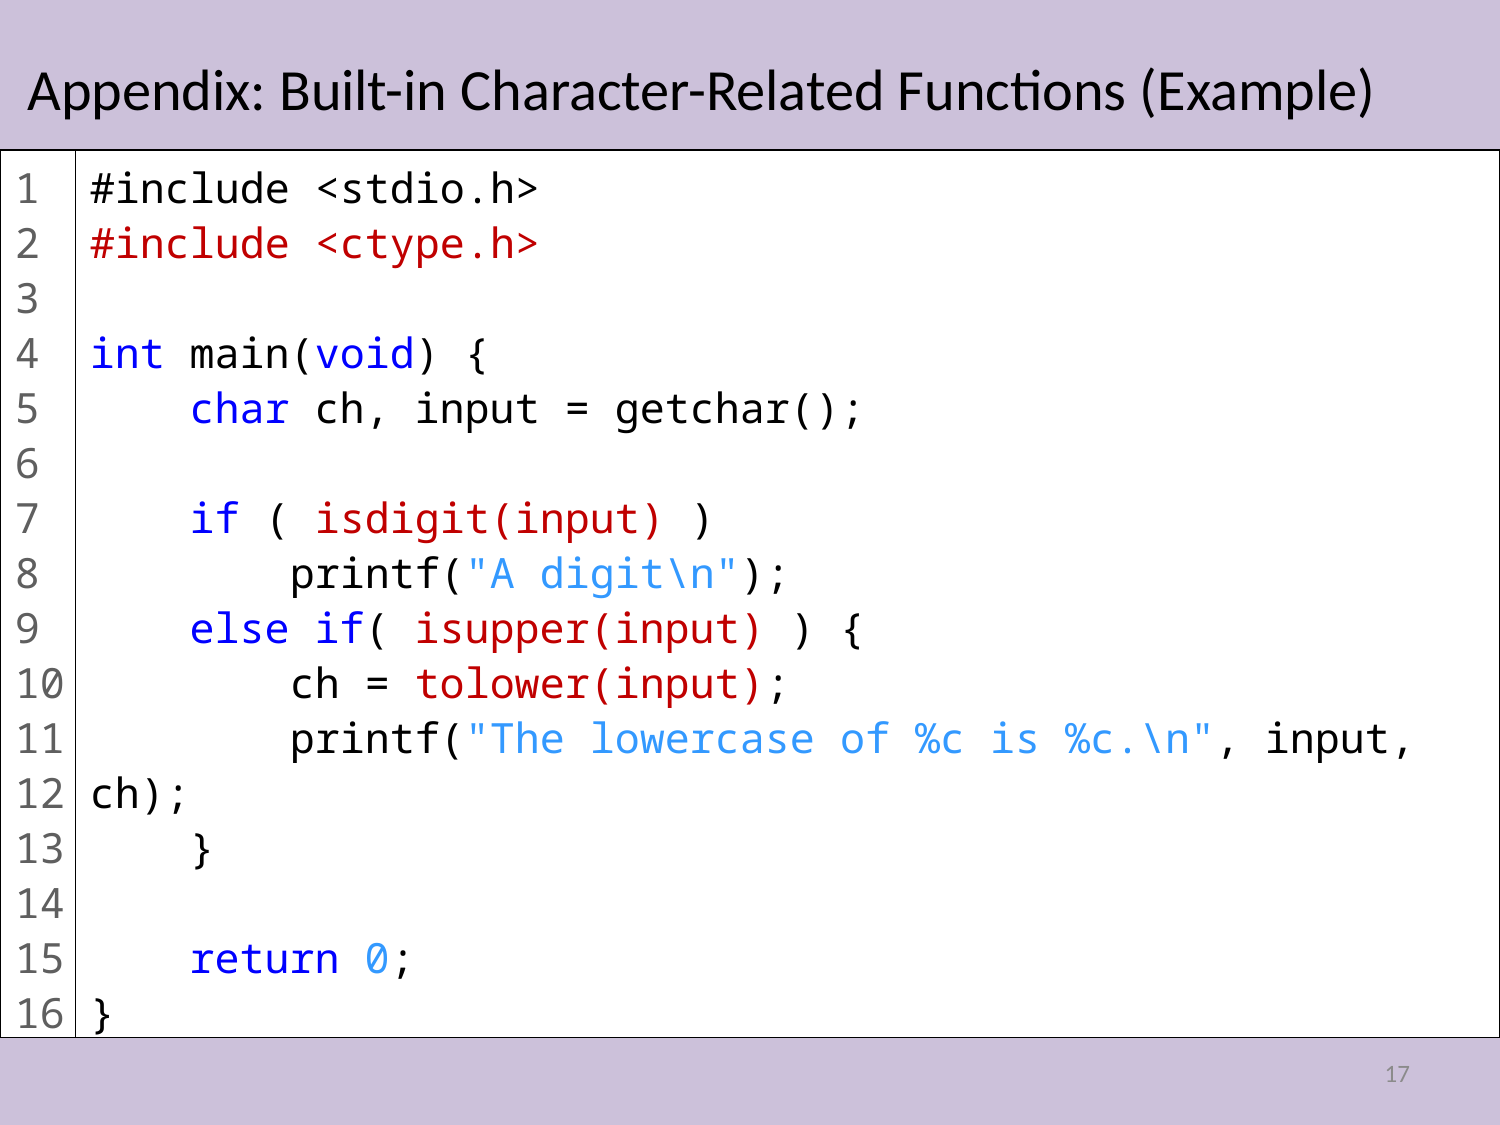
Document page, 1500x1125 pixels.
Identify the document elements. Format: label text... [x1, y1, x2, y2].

text_box 1 2 3 4 5 6 7 8 9 10 11 12 13 14 15 16 [0, 149, 76, 1038]
slide_number 17 [1074, 1042, 1425, 1103]
title Appendix: Built-in Character-Related Functions (Example) [12, 24, 1475, 149]
text_box #include <stdio.h> #include <ctype.h> int main(void) { char ch, input = getchar(); if ( isdigit(input) ) printf("A digit\n"); else if( isupper(input) ) { ch = tolower(input); printf("The lowercase of %c is %c.\n", input, ch); } return 0; } [76, 149, 1500, 1038]
